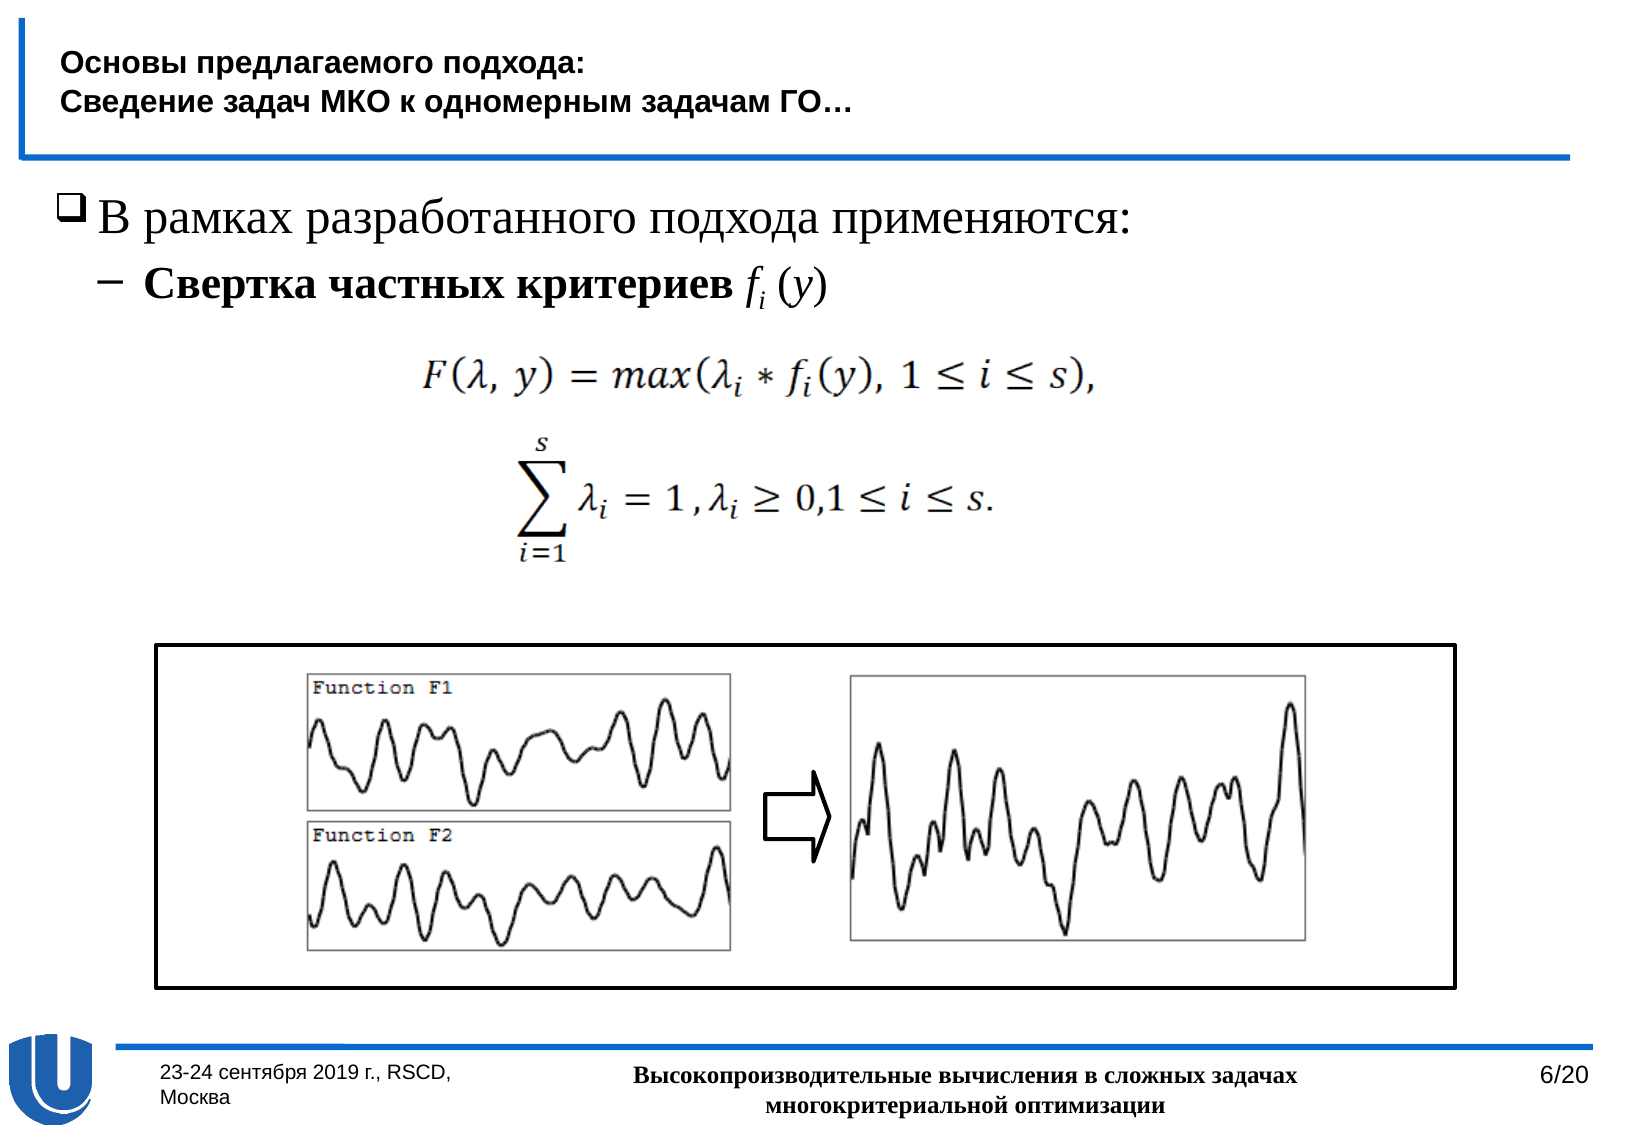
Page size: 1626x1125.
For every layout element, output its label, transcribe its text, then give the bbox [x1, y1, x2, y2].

picture [9, 1034, 92, 1125]
picture [304, 672, 737, 953]
slide_number 23-24 сентября 2019 г., RSCD, Москва [144, 1051, 482, 1125]
slide_number 6/20 [1450, 1051, 1605, 1125]
list В рамках разработанного подхода применяются: Свертка частных критериев fi (y) [38, 216, 1598, 1032]
text_box [0, 0, 1625, 75]
text_box [763, 769, 832, 864]
text_box [0, 140, 1625, 216]
footer Высокопроизводительные вычисления в сложных задачах многокритериальной оптимизации [493, 1051, 1439, 1125]
picture [516, 432, 994, 569]
picture [847, 672, 1311, 945]
title Основы предлагаемого подхода: Сведение задач МКО к одномерным задачам ГО… [44, 75, 1598, 127]
picture [422, 349, 1096, 404]
